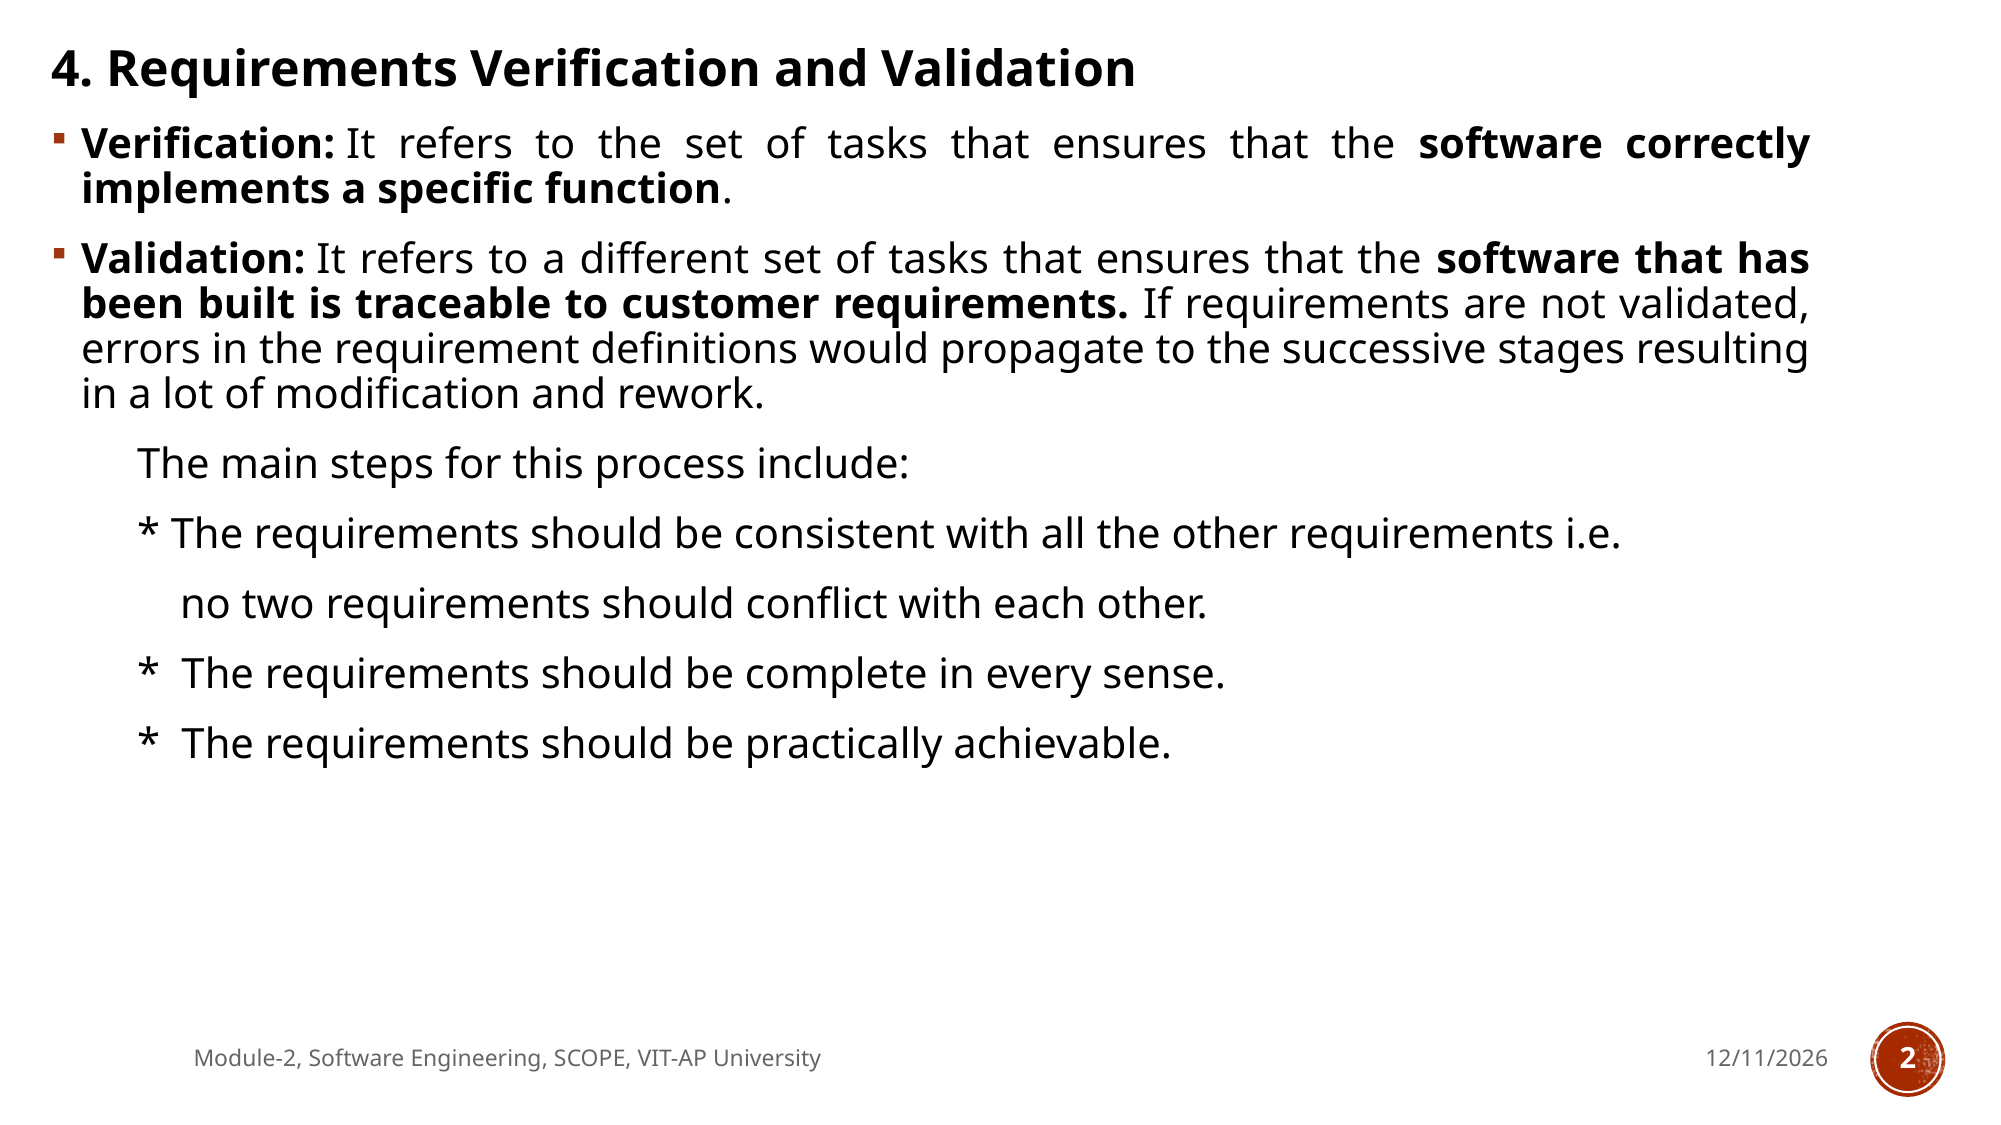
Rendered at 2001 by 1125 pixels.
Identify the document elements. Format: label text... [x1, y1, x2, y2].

slide_number 2 [1855, 1028, 1961, 1089]
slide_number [1306, 1028, 1844, 1089]
footer Module-2, Software Engineering, SCOPE, VIT-AP University [178, 1028, 1217, 1089]
list 4. Requirements Verification and Validation Verification: It refers to the set of tasks that ensures that the software correctly implements a specific function. Validation: It refers to a different set of tasks that ensures that the software that has been built is traceable to customer requirements. If requirements are not validated, errors in the requirement definitions would propagate to the successive stages resulting in a lot of modification and rework. The main steps for this process include: * The requirements should be consistent with all the other requirements i.e. no two requirements should conflict with each other. * The requirements should be complete in every sense. * The requirements should be practically achievable. [36, 36, 1826, 1013]
